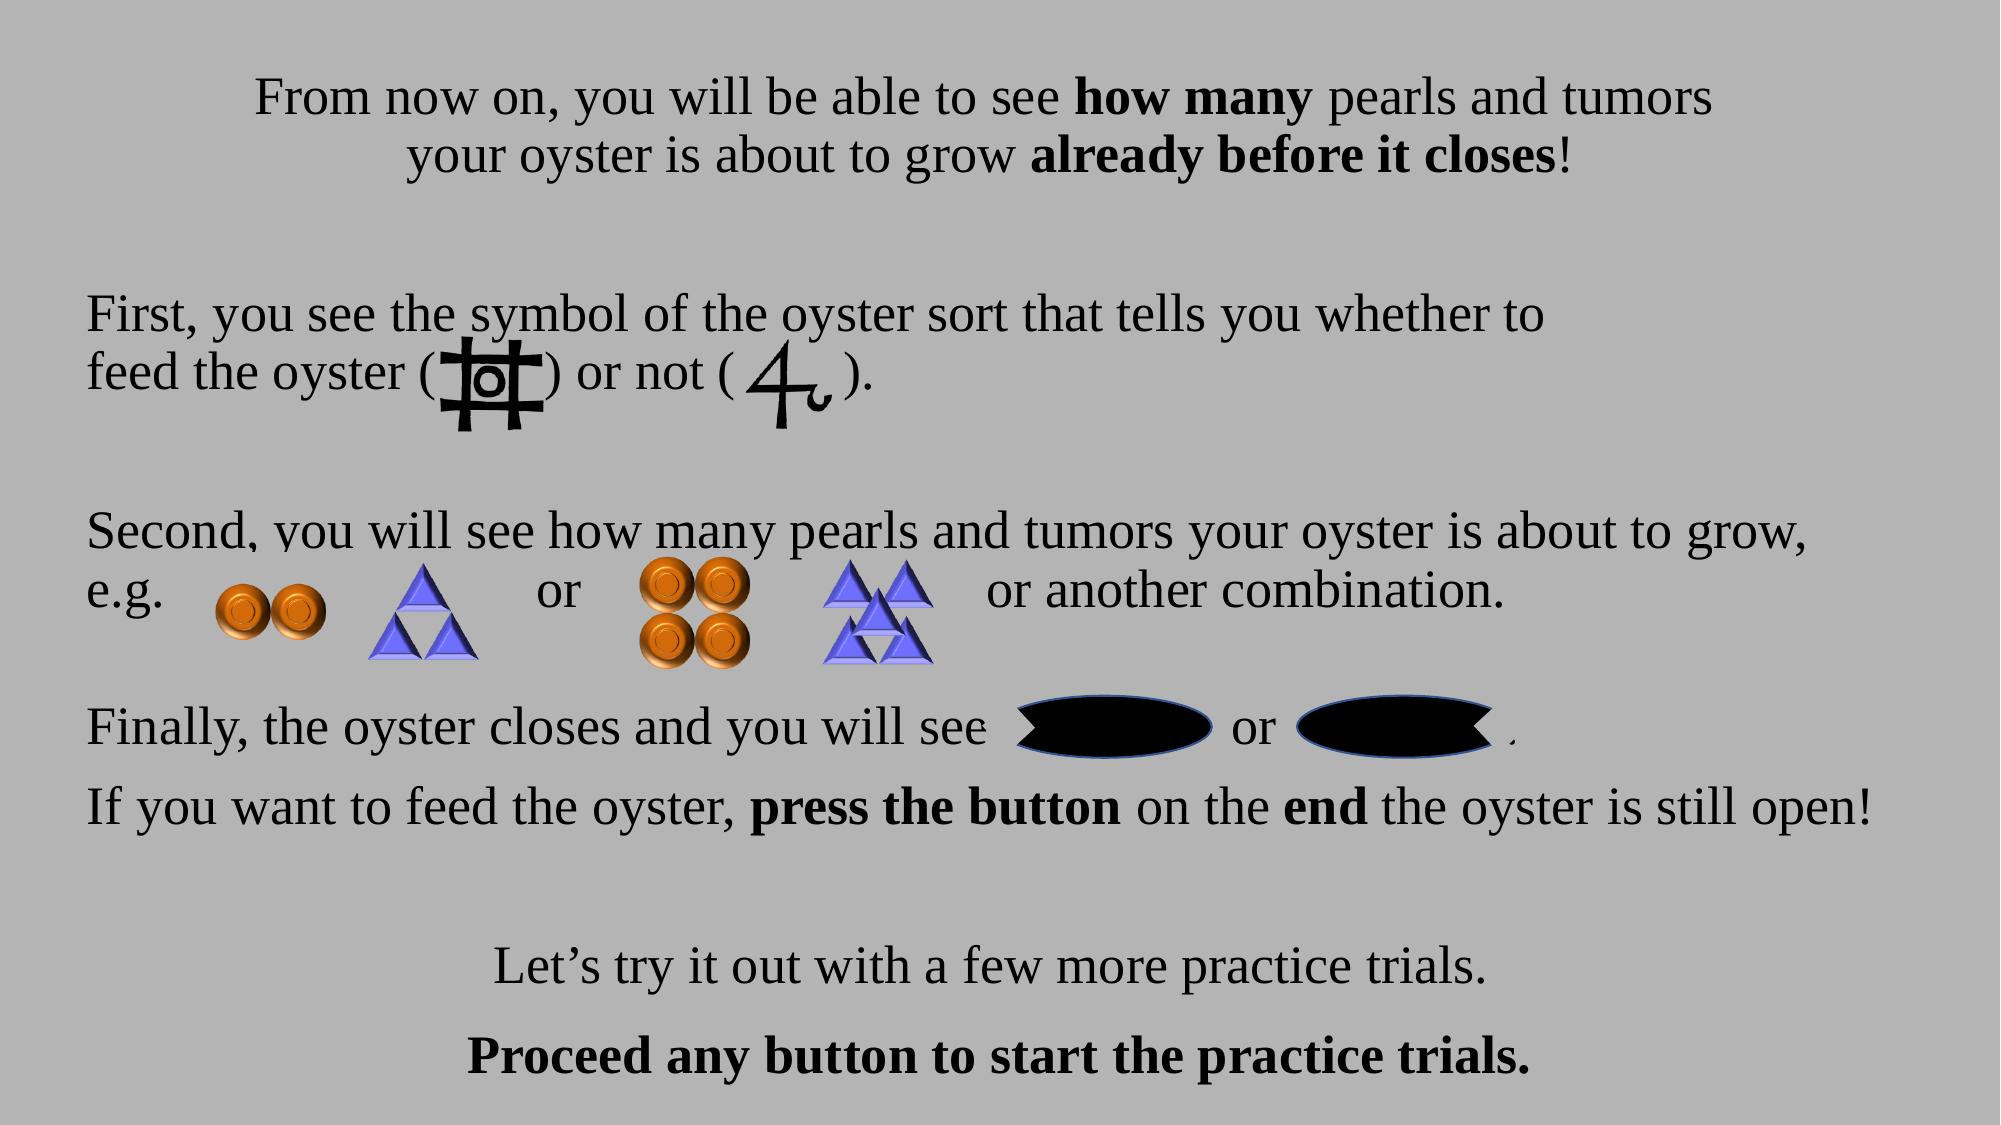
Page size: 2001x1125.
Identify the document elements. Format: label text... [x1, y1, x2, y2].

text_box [1296, 695, 1518, 758]
picture [363, 552, 483, 671]
picture [211, 552, 330, 671]
picture [678, 261, 903, 496]
picture [635, 553, 754, 672]
text_box Proceed any button to start the practice trials. [452, 1011, 1548, 1092]
picture [818, 552, 938, 671]
list From now on, you will be able to see how many pearls and tumors your oyster is about to grow already before it closes! First, you see the symbol of the oyster sort that tells you whether to feed the oyster ( ) or not ( ). Second, you will see how many pearls and tumors your oyster is about to grow, e.g. or or another combination. Finally, the oyster closes and you will see or . If you want to feed the oyster, press the button on the end the oyster is still open! Let’s try it out with a few more practice trials. [71, 59, 1910, 1037]
picture [368, 254, 620, 503]
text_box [990, 695, 1212, 758]
